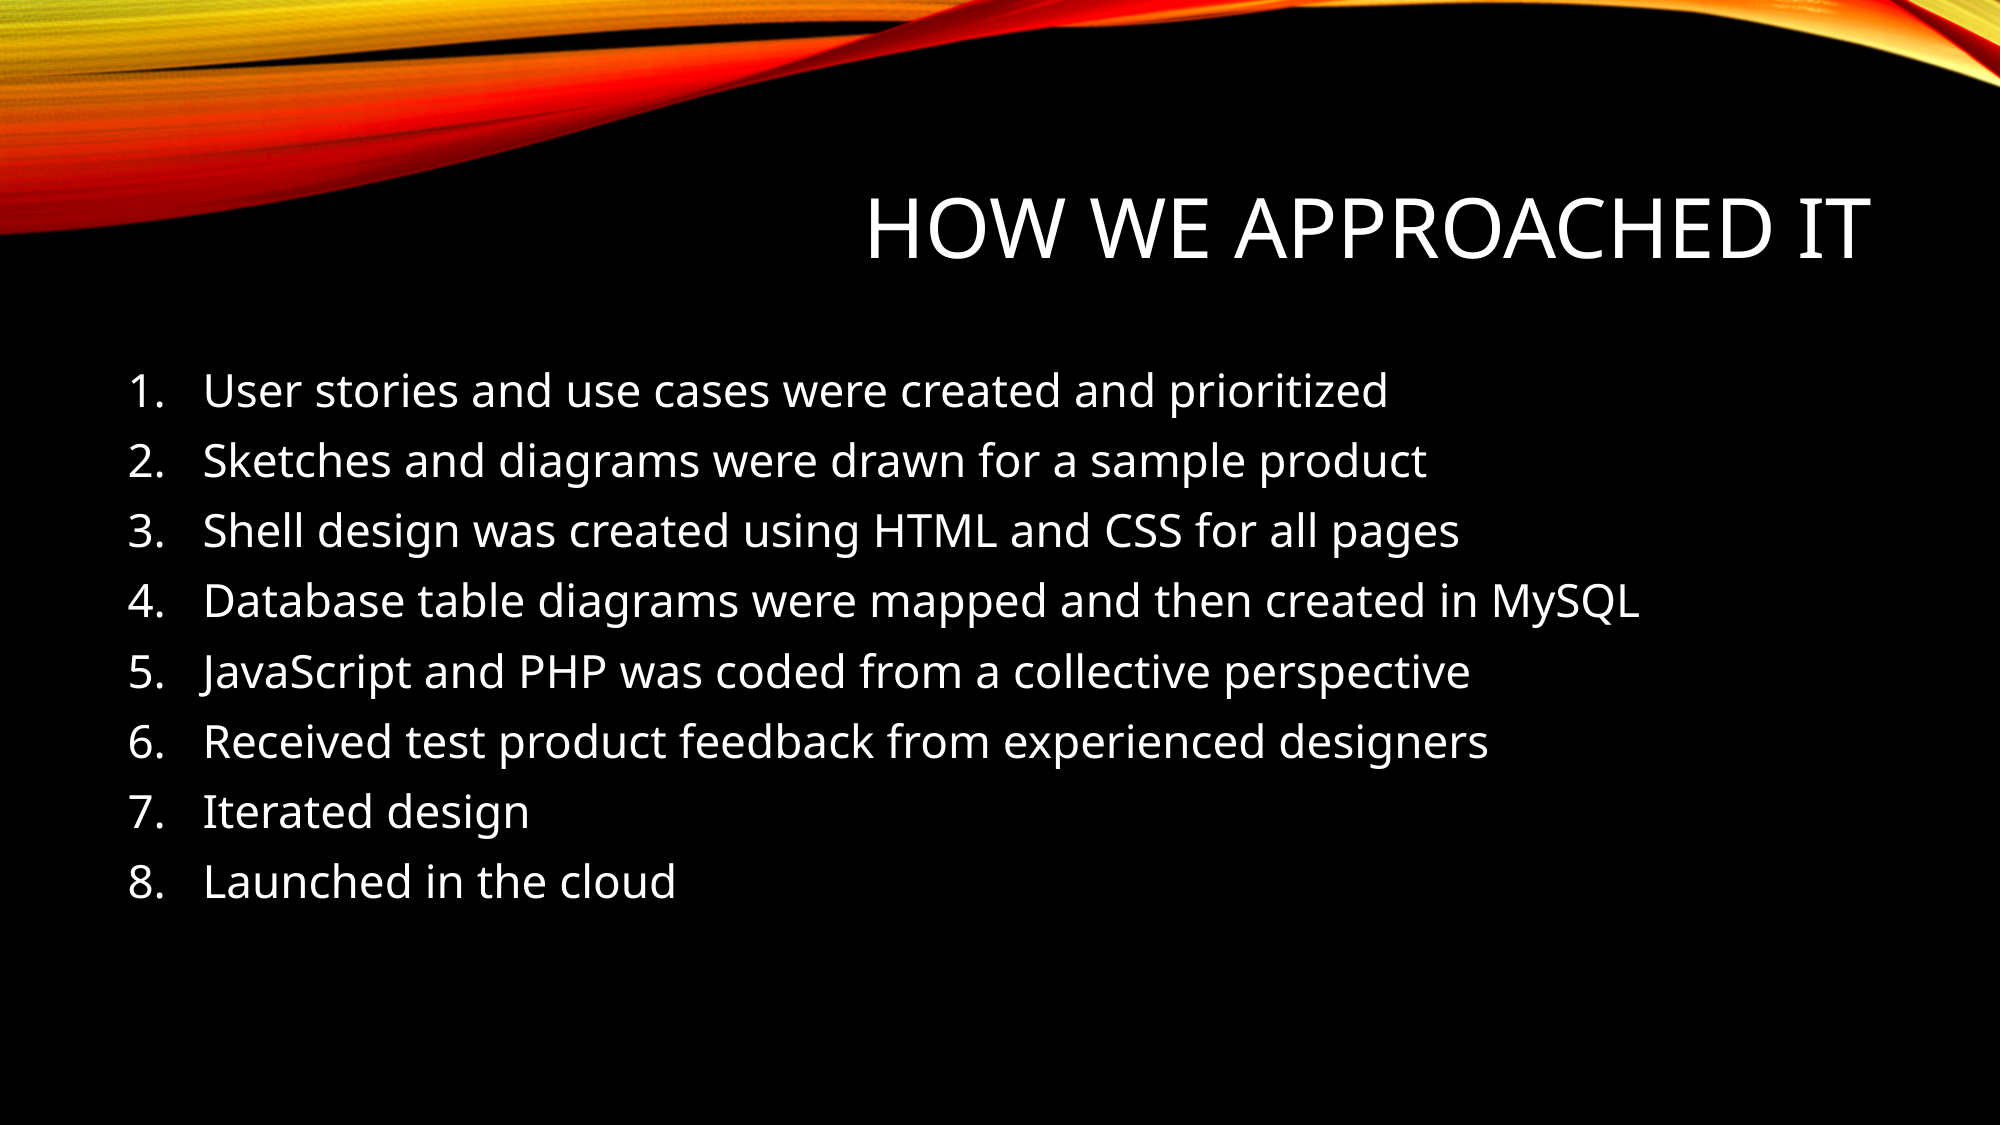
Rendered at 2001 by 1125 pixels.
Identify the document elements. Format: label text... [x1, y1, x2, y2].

title How We approached It [474, 125, 1888, 338]
list User stories and use cases were created and prioritized Sketches and diagrams were drawn for a sample product Shell design was created using HTML and CSS for all pages Database table diagrams were mapped and then created in MySQL JavaScript and PHP was coded from a collective perspective Received test product feedback from experienced designers Iterated design Launched in the cloud [112, 360, 1888, 1021]
picture [0, 0, 2000, 237]
